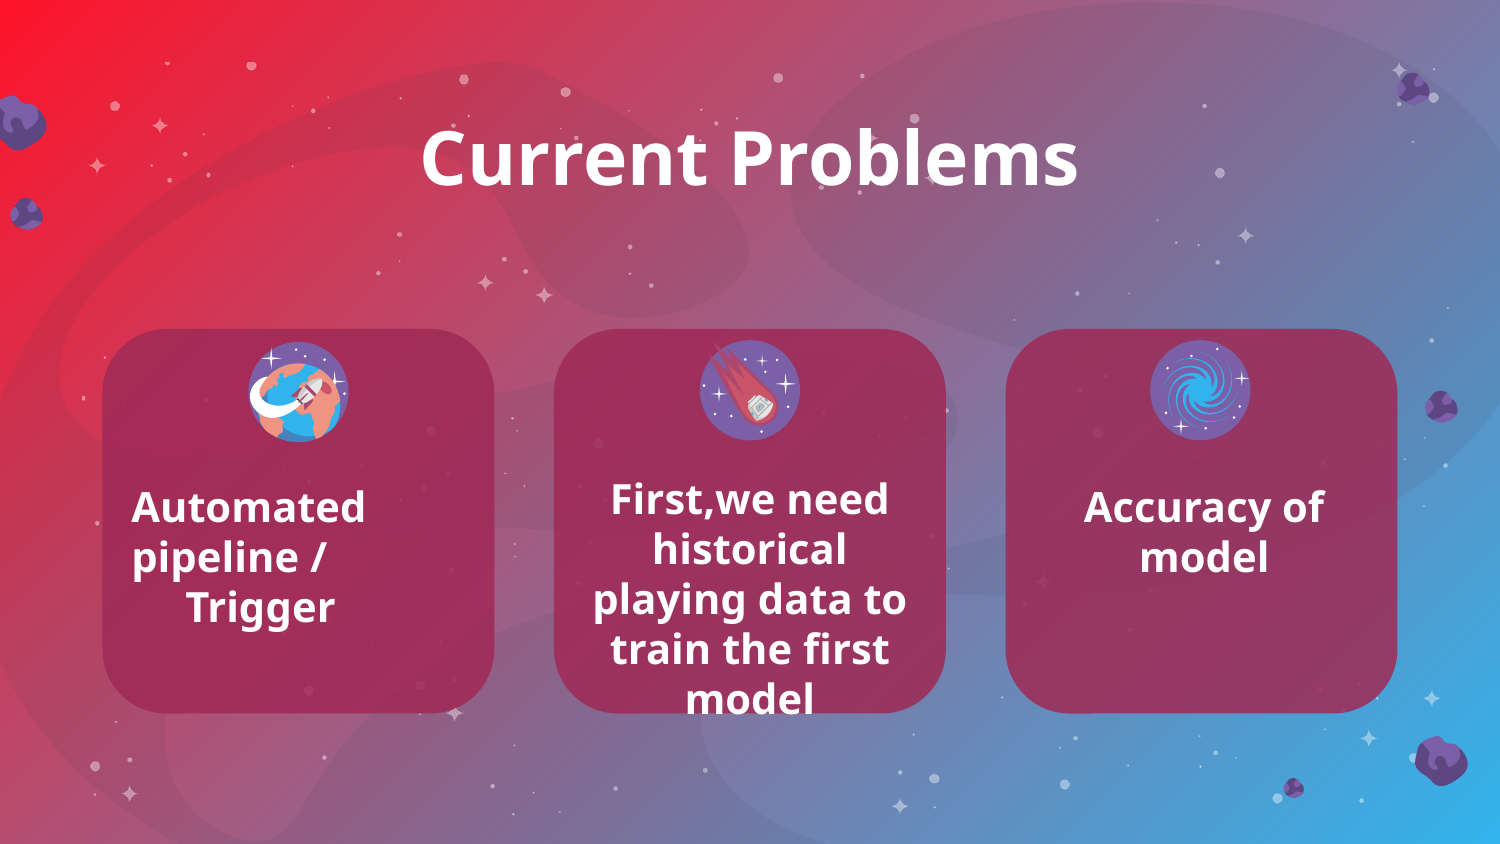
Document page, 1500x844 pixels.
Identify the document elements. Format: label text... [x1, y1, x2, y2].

subtitle Accuracy of model [1013, 480, 1395, 541]
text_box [699, 339, 801, 441]
picture [0, 0, 1500, 844]
title Current Problems [186, 110, 1314, 190]
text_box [1149, 339, 1251, 441]
subtitle Automated pipeline / Trigger [110, 480, 484, 581]
subtitle First,we need historical playing data to train the first model [569, 472, 931, 680]
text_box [248, 341, 349, 443]
